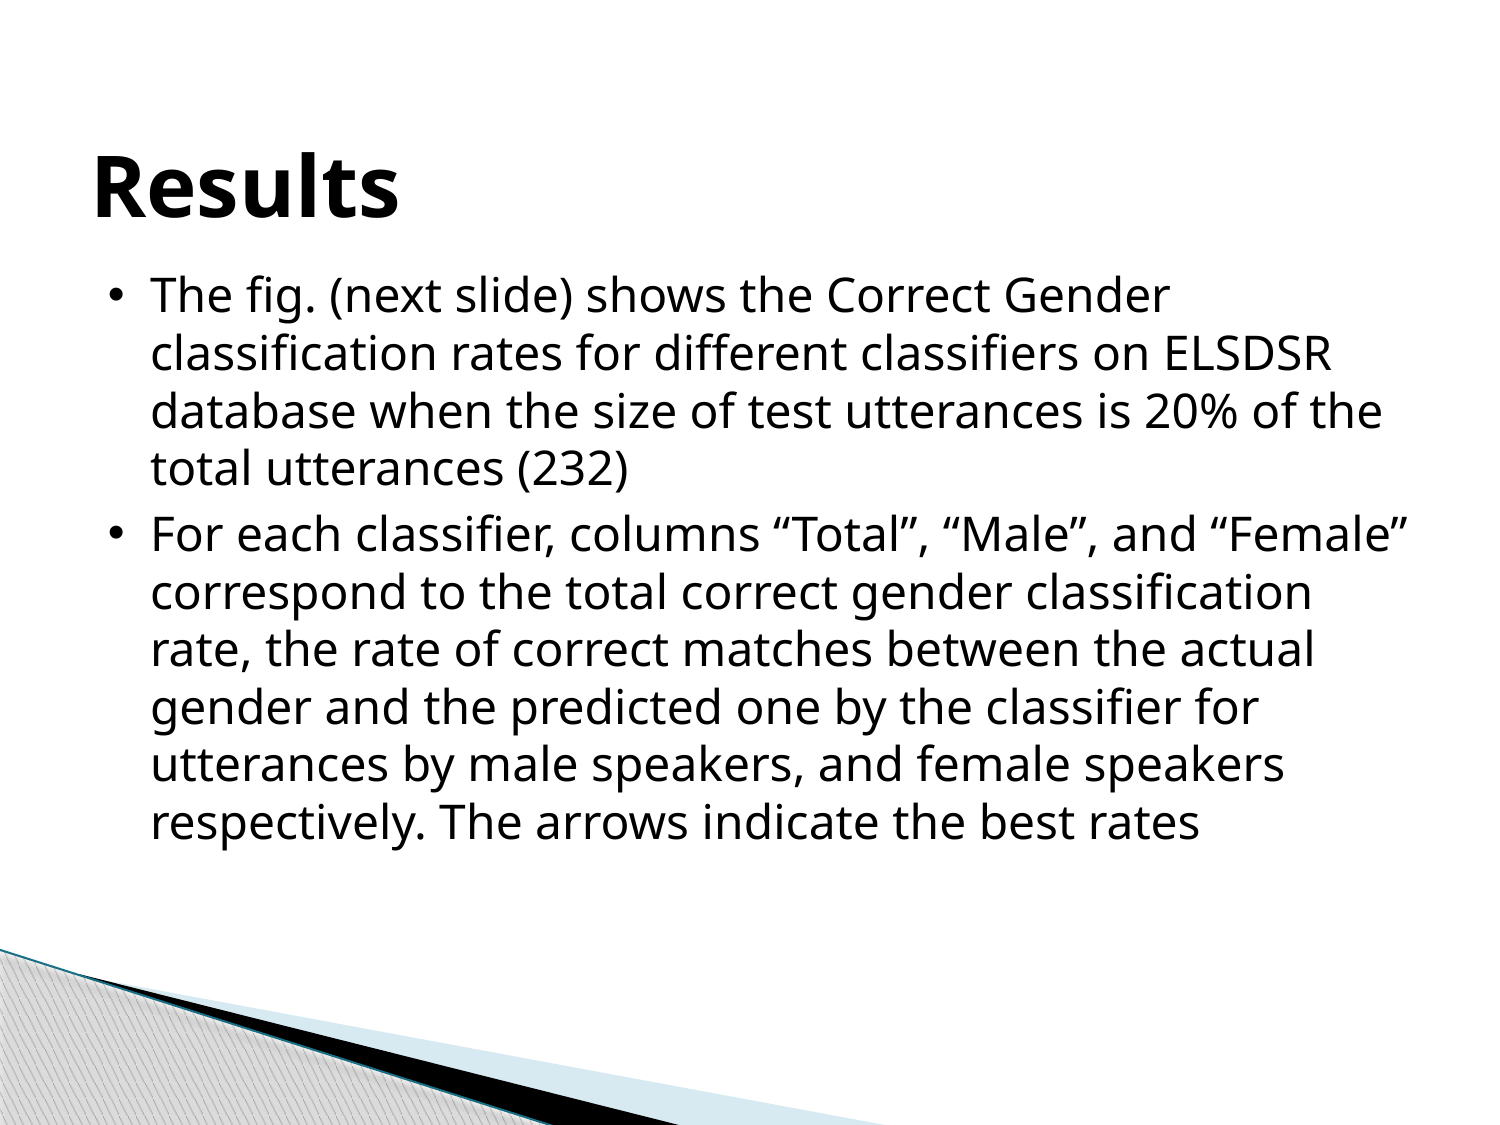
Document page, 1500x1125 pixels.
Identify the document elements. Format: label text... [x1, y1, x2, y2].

list The fig. (next slide) shows the Correct Gender classification rates for different classifiers on ELSDSR database when the size of test utterances is 20% of the total utterances (232) For each classifier, columns “Total”, “Male”, and “Female” correspond to the total correct gender classification rate, the rate of correct matches between the actual gender and the predicted one by the classifier for utterances by male speakers, and female speakers respectively. The arrows indicate the best rates [75, 249, 1425, 1008]
title Results [75, 0, 1425, 249]
